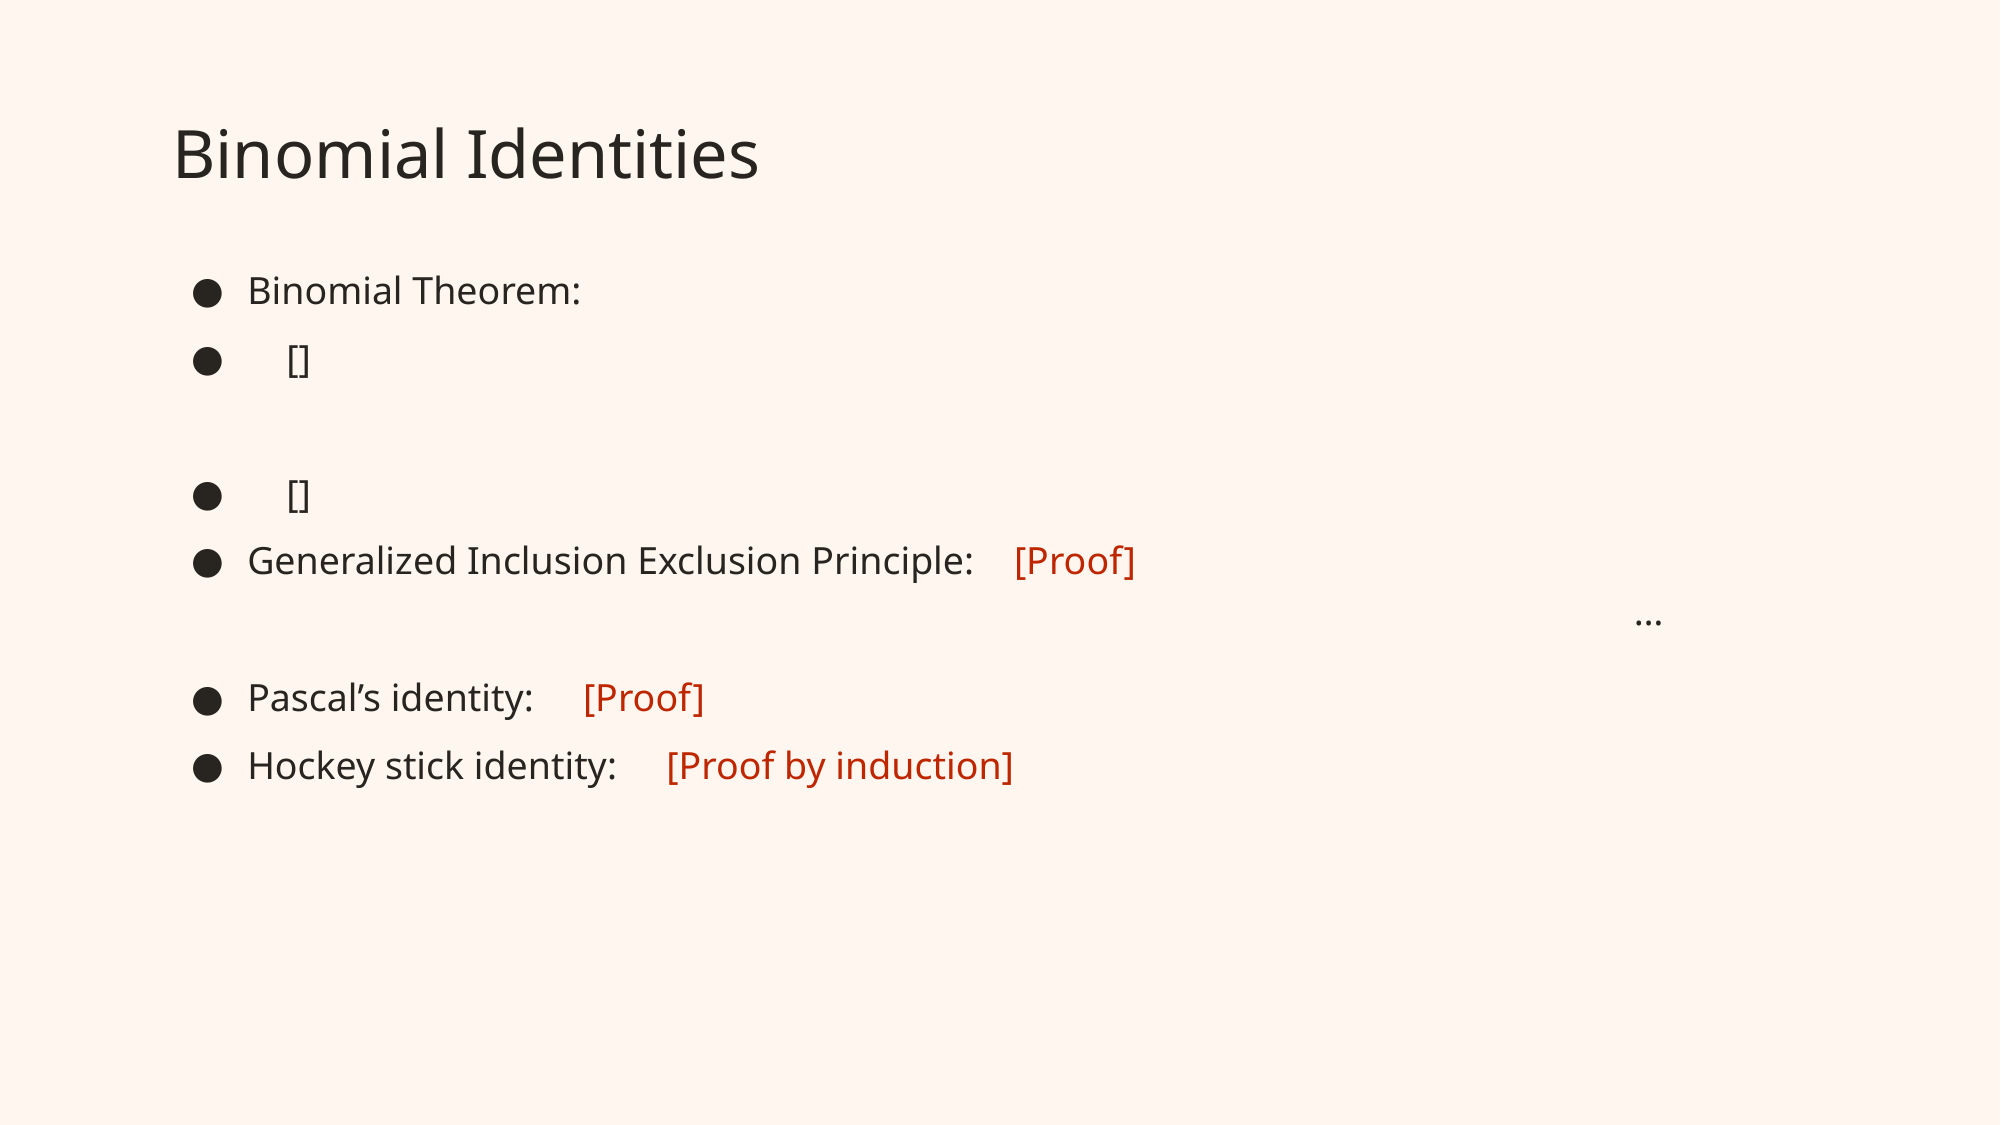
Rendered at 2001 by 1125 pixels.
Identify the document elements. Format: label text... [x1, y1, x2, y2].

title Binomial Identities [157, 97, 1843, 223]
